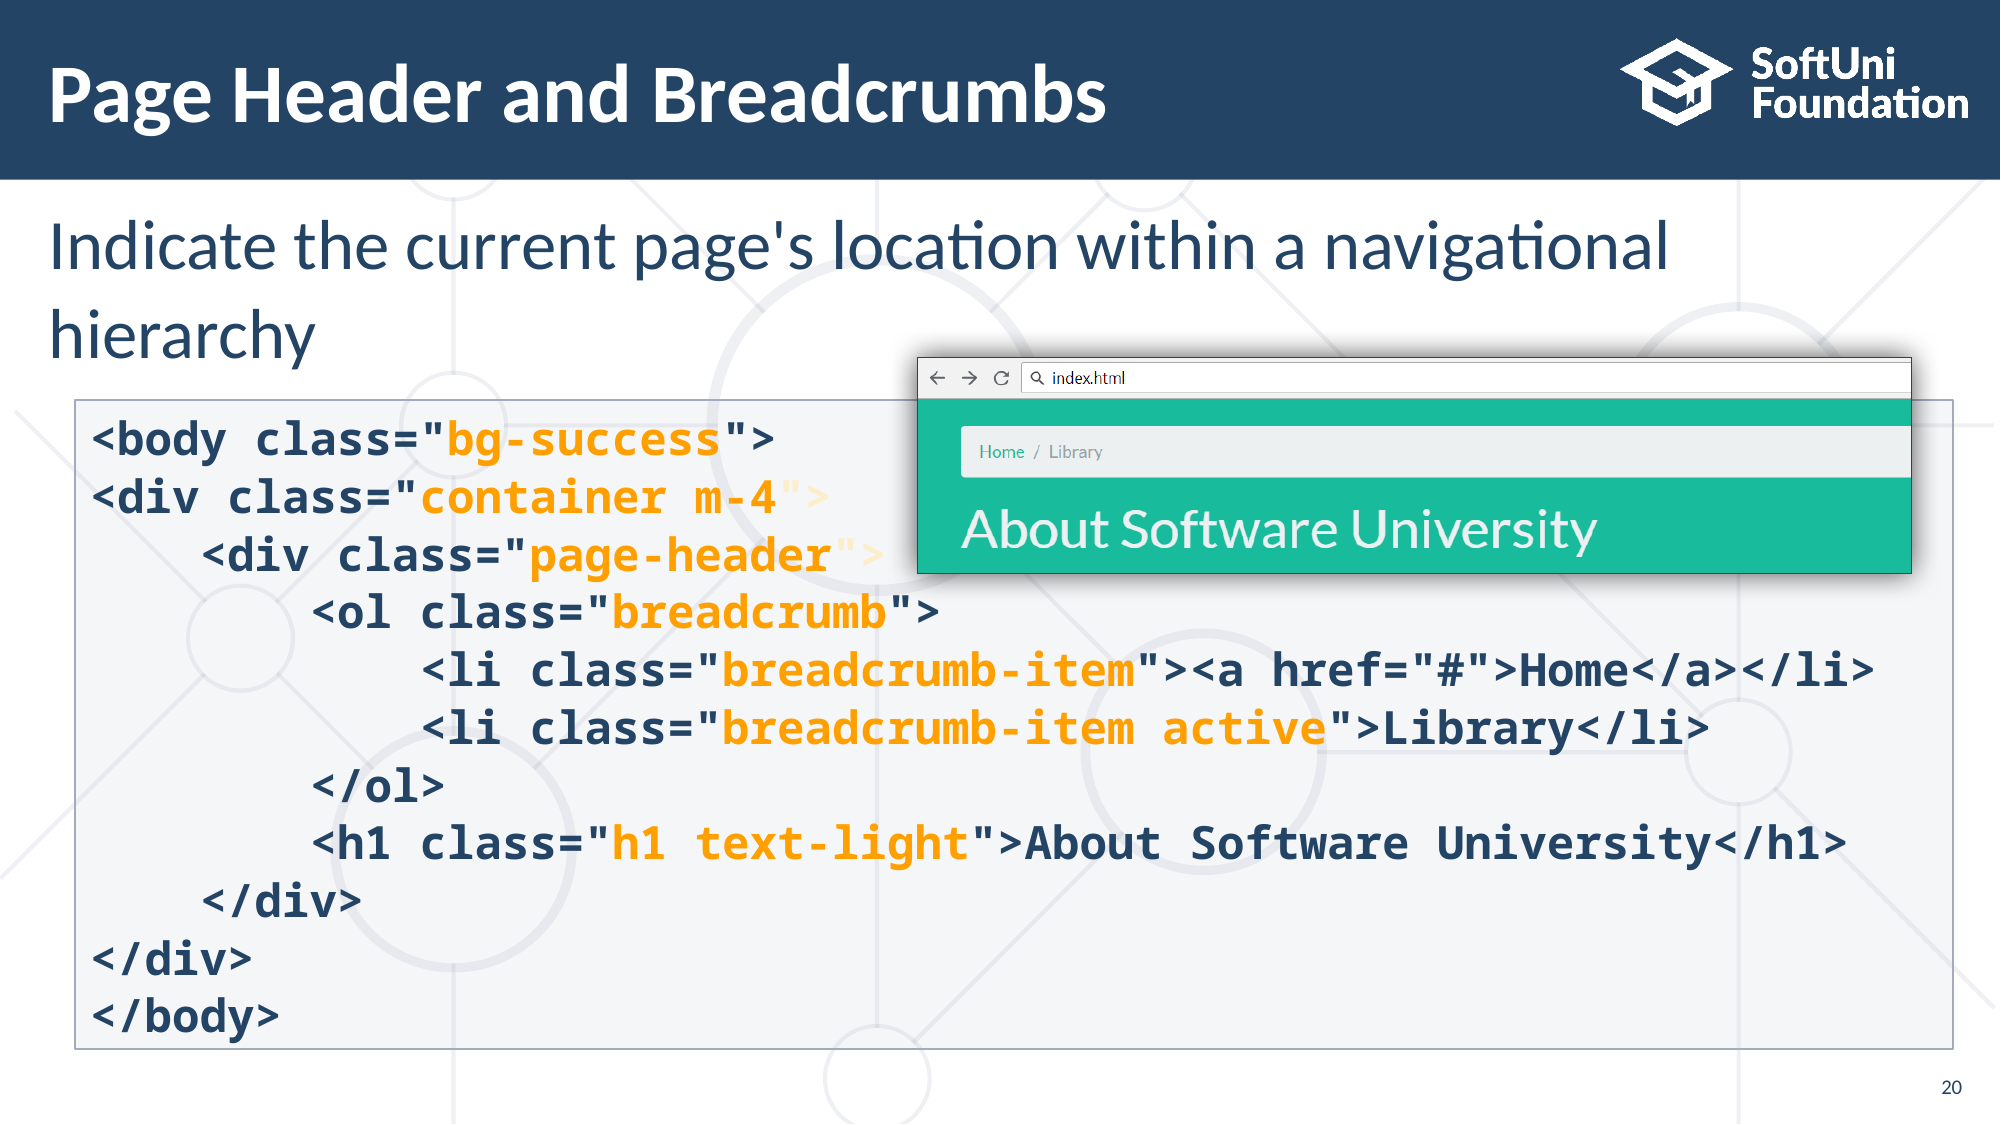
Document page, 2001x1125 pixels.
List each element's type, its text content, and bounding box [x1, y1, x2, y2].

title Page Header and Breadcrumbs [31, 16, 1591, 162]
picture [1619, 38, 1968, 126]
picture [917, 357, 1912, 574]
text_box <body class="bg-success"> <div class="container m-4"> <div class="page-header"> <ol class="breadcrumb"> <li class="breadcrumb-item"><a href="#">Home</a></li> <li class="breadcrumb-item active">Library</li> </ol> <h1 class="h1 text-light">About Software University</h1> </div> </div> </body> [74, 399, 1953, 1050]
list Indicate the current page's location within a navigational hierarchy [31, 188, 1969, 1103]
